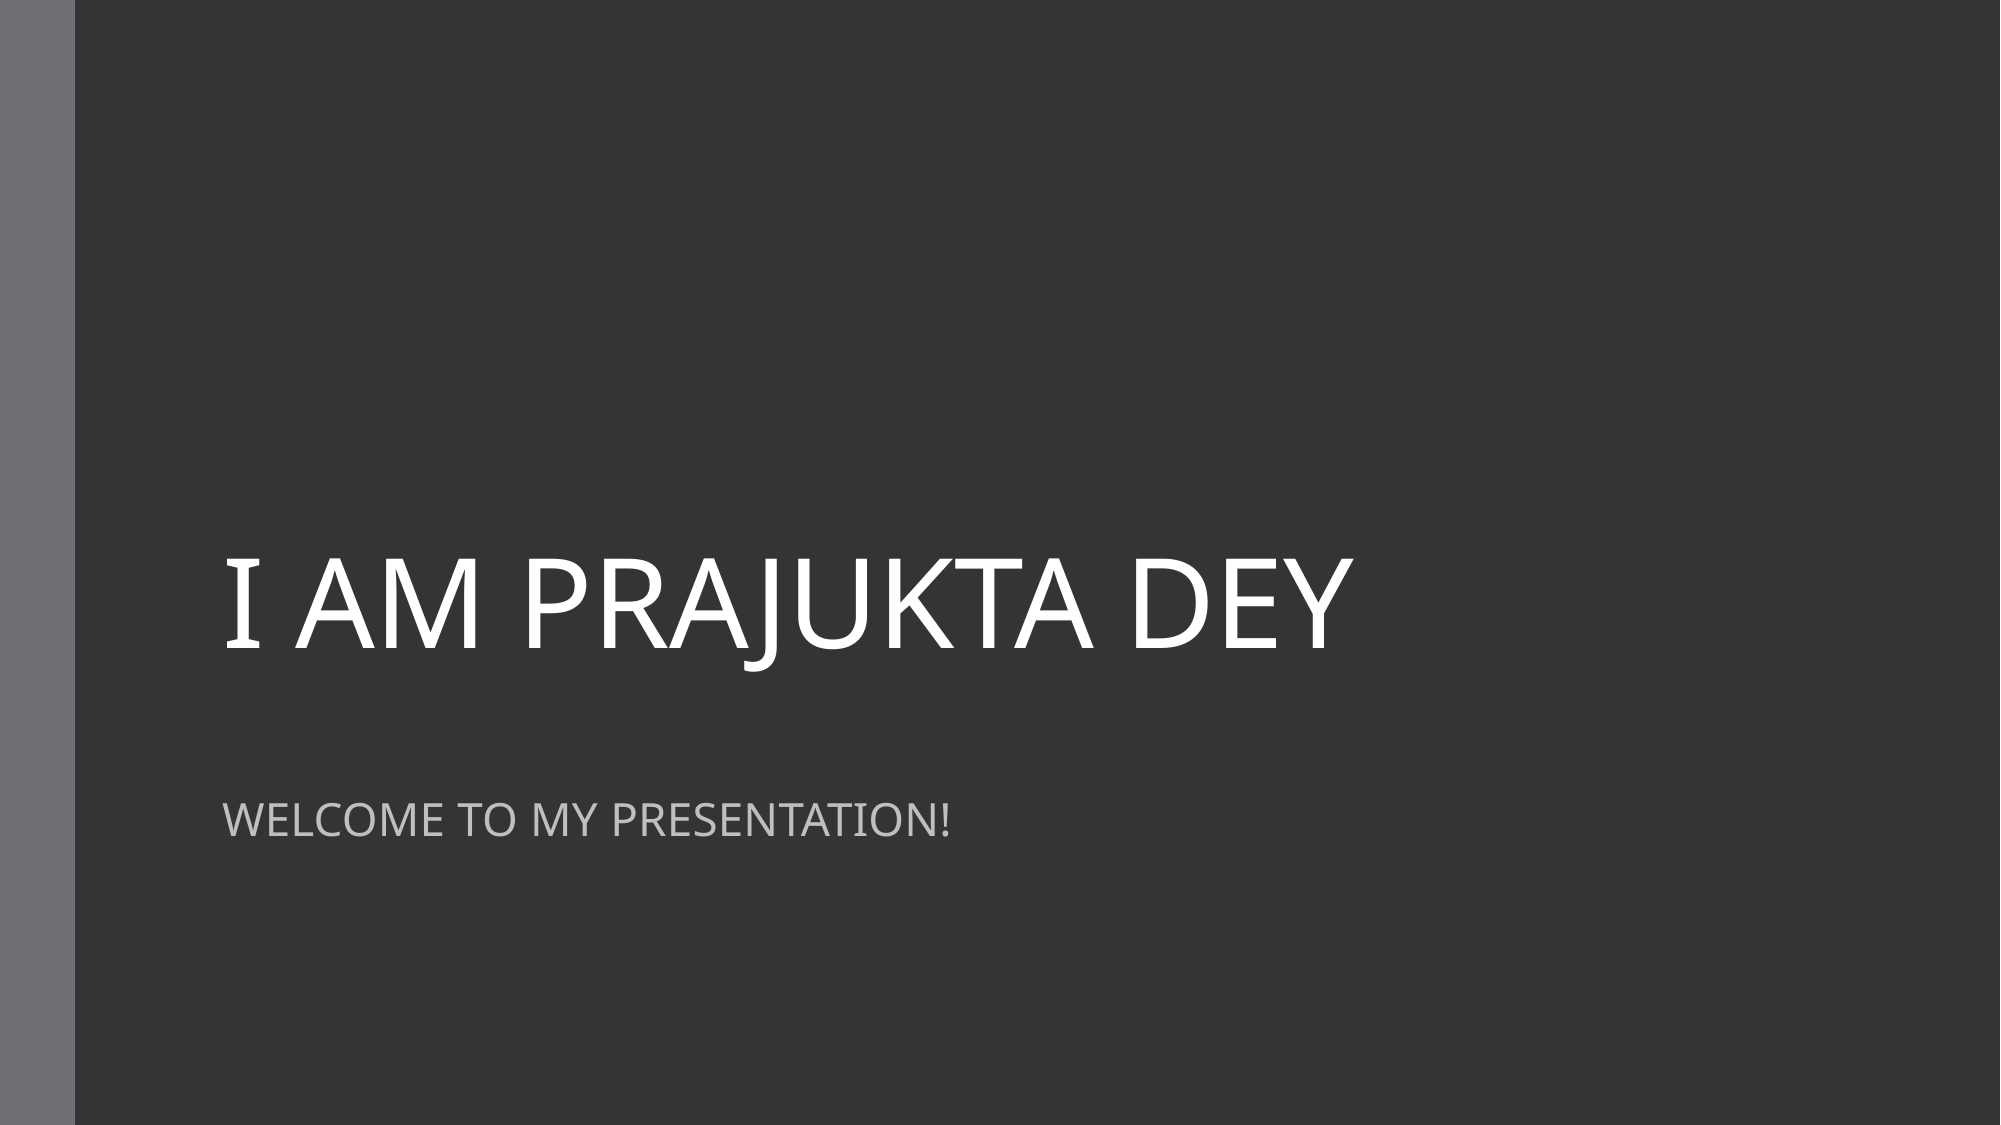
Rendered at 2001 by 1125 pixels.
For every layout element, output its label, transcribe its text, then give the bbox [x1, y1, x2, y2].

title I AM PRAJUKTA DEY [206, 124, 1598, 682]
subtitle WELCOME TO MY PRESENTATION! [206, 787, 1752, 1065]
